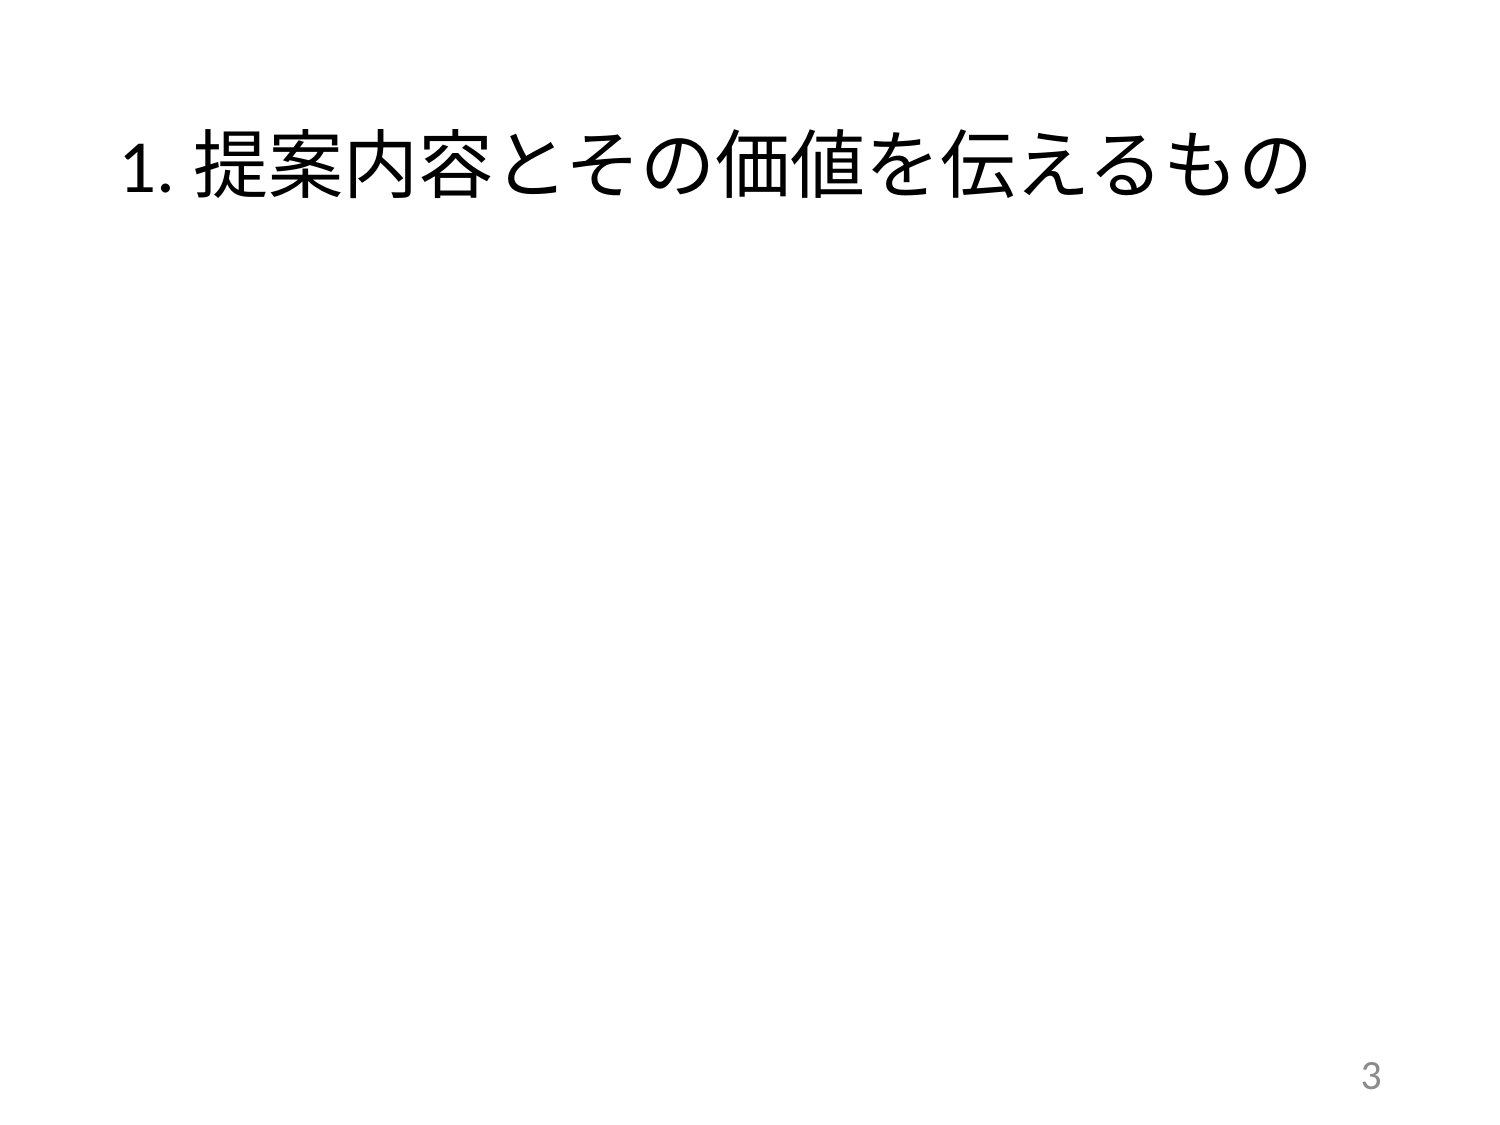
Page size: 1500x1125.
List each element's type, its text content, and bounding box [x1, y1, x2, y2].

title 1.提案内容とその価値を伝えるもの [103, 59, 1397, 278]
slide_number 3 [1311, 1042, 1397, 1103]
